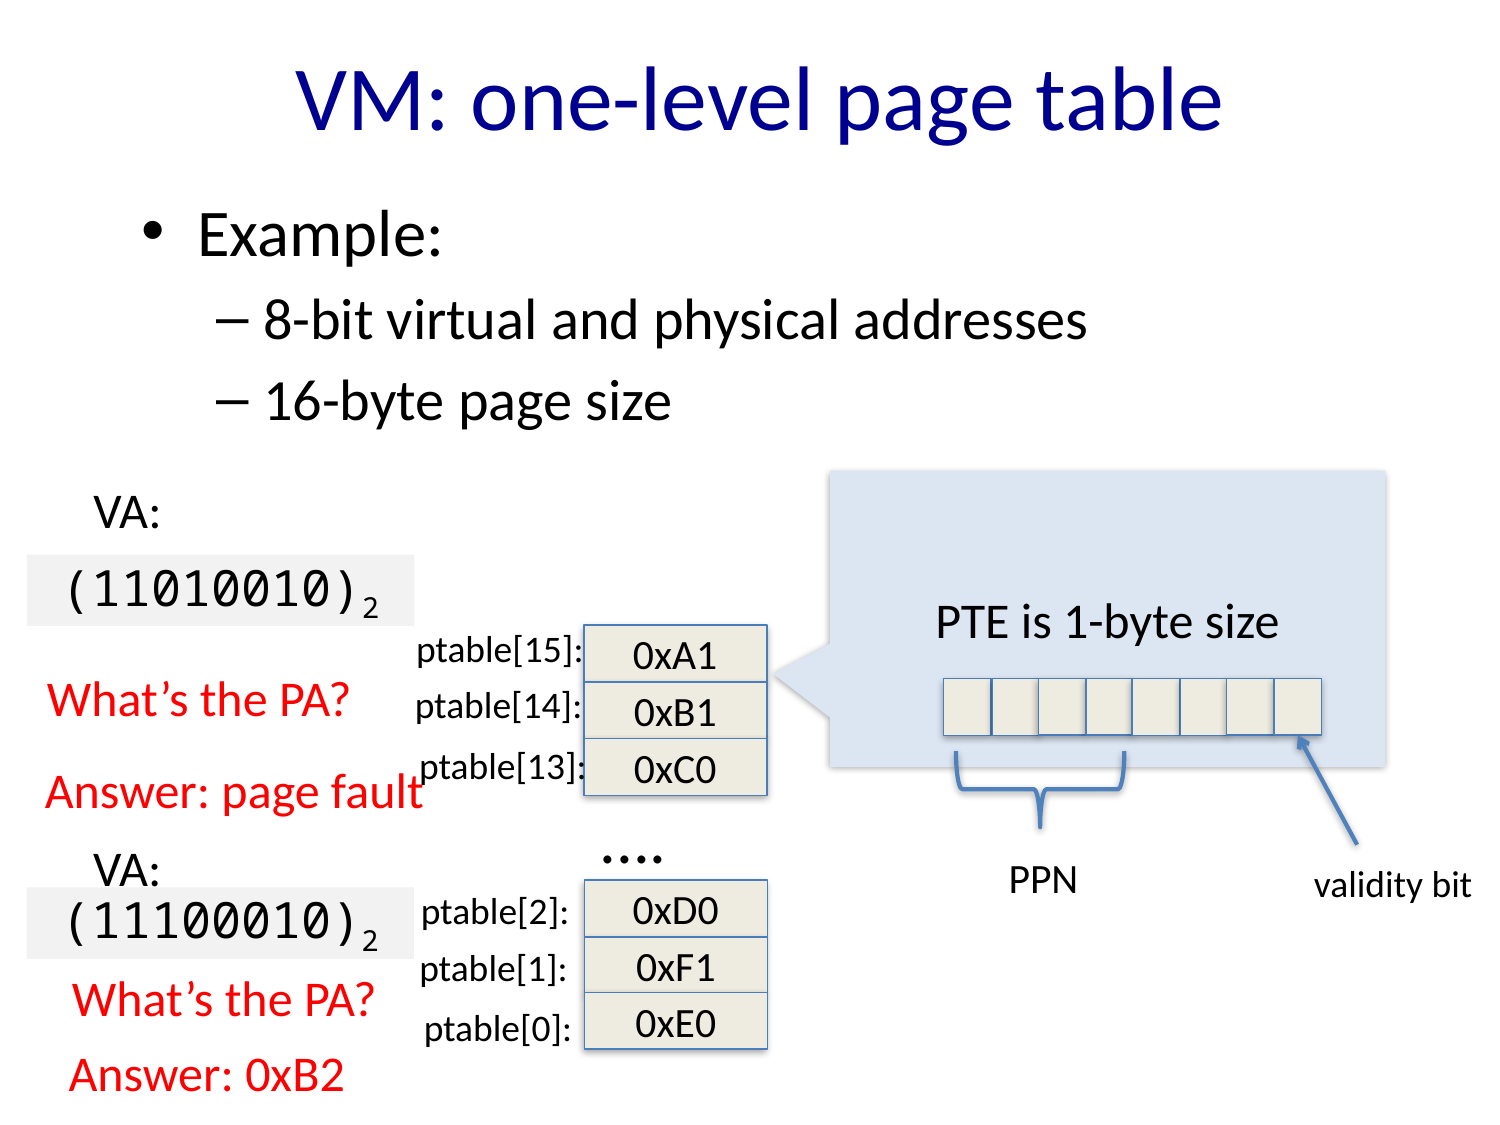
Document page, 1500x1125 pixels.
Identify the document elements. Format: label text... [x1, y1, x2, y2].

text_box 0xA1 [598, 624, 768, 681]
text_box 0xE0 [584, 992, 768, 1050]
text_box ptable[14]: [419, 678, 598, 734]
text_box Answer: 0xB2 [53, 1043, 360, 1110]
text_box ptable[0]: [409, 996, 588, 1057]
text_box 0xB1 [598, 681, 768, 737]
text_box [26, 470, 415, 735]
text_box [943, 678, 1490, 914]
text_box PTE is 1-byte size [772, 469, 1387, 768]
text_box Answer: page fault [29, 751, 439, 827]
text_box ptable[2]: [418, 879, 585, 940]
text_box ptable[13]: [404, 734, 602, 795]
text_box ptable[15]: [420, 617, 599, 678]
text_box 0xF1 [584, 936, 768, 992]
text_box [26, 828, 415, 1035]
list Example: 8-bit virtual and physical addresses 16-byte page size [126, 181, 1500, 547]
text_box 0xD0 [585, 879, 768, 936]
text_box .... [585, 789, 682, 878]
text_box ptable[1]: [418, 940, 583, 996]
text_box 0xC0 [602, 738, 768, 796]
title VM: one-level page table [75, 0, 1425, 188]
